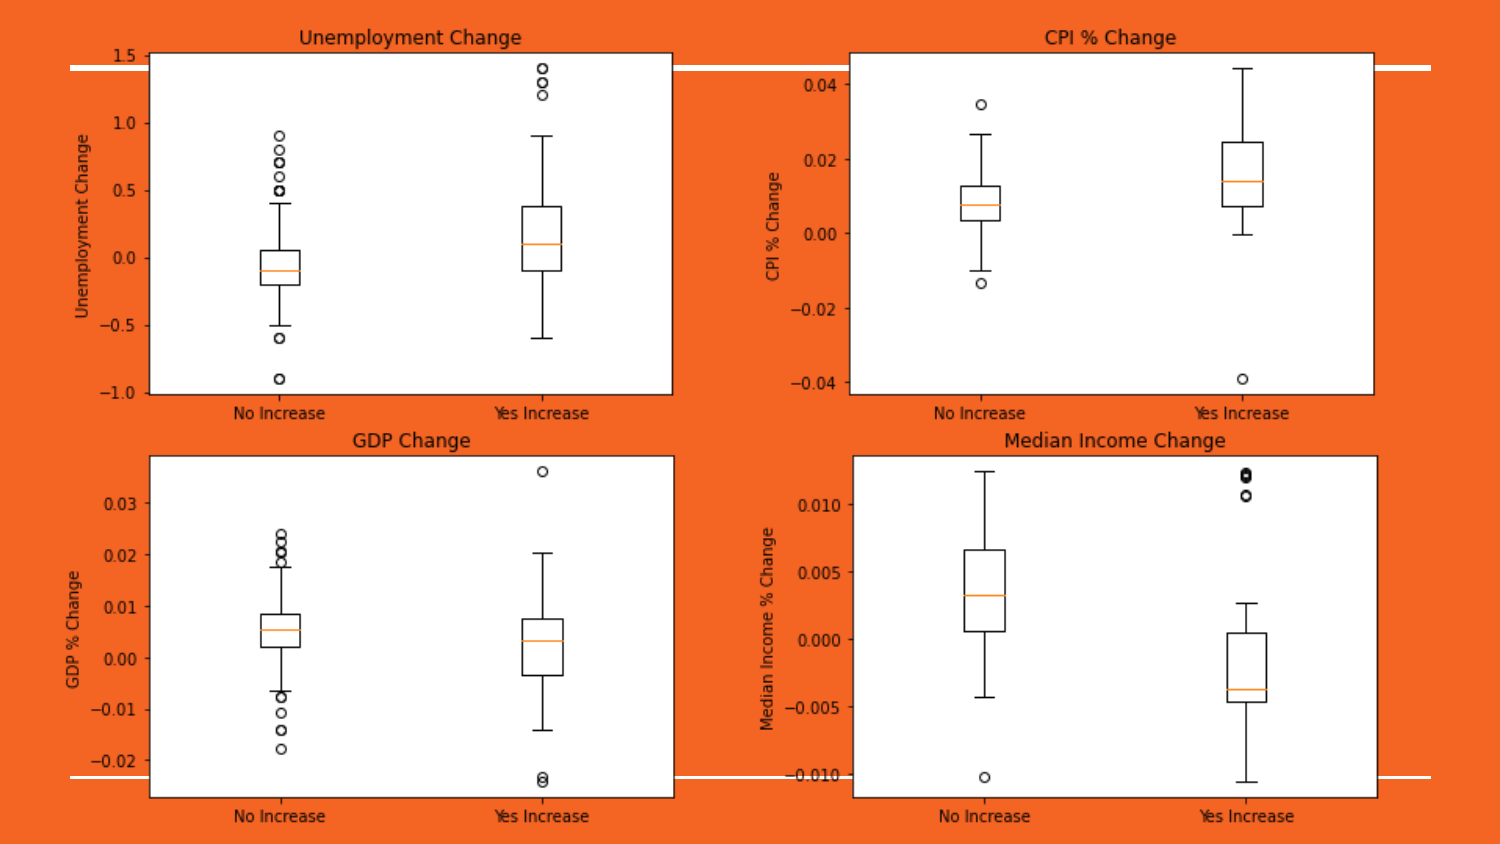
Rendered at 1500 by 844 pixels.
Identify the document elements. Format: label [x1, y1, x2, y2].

picture [57, 18, 683, 835]
picture [751, 18, 1388, 835]
